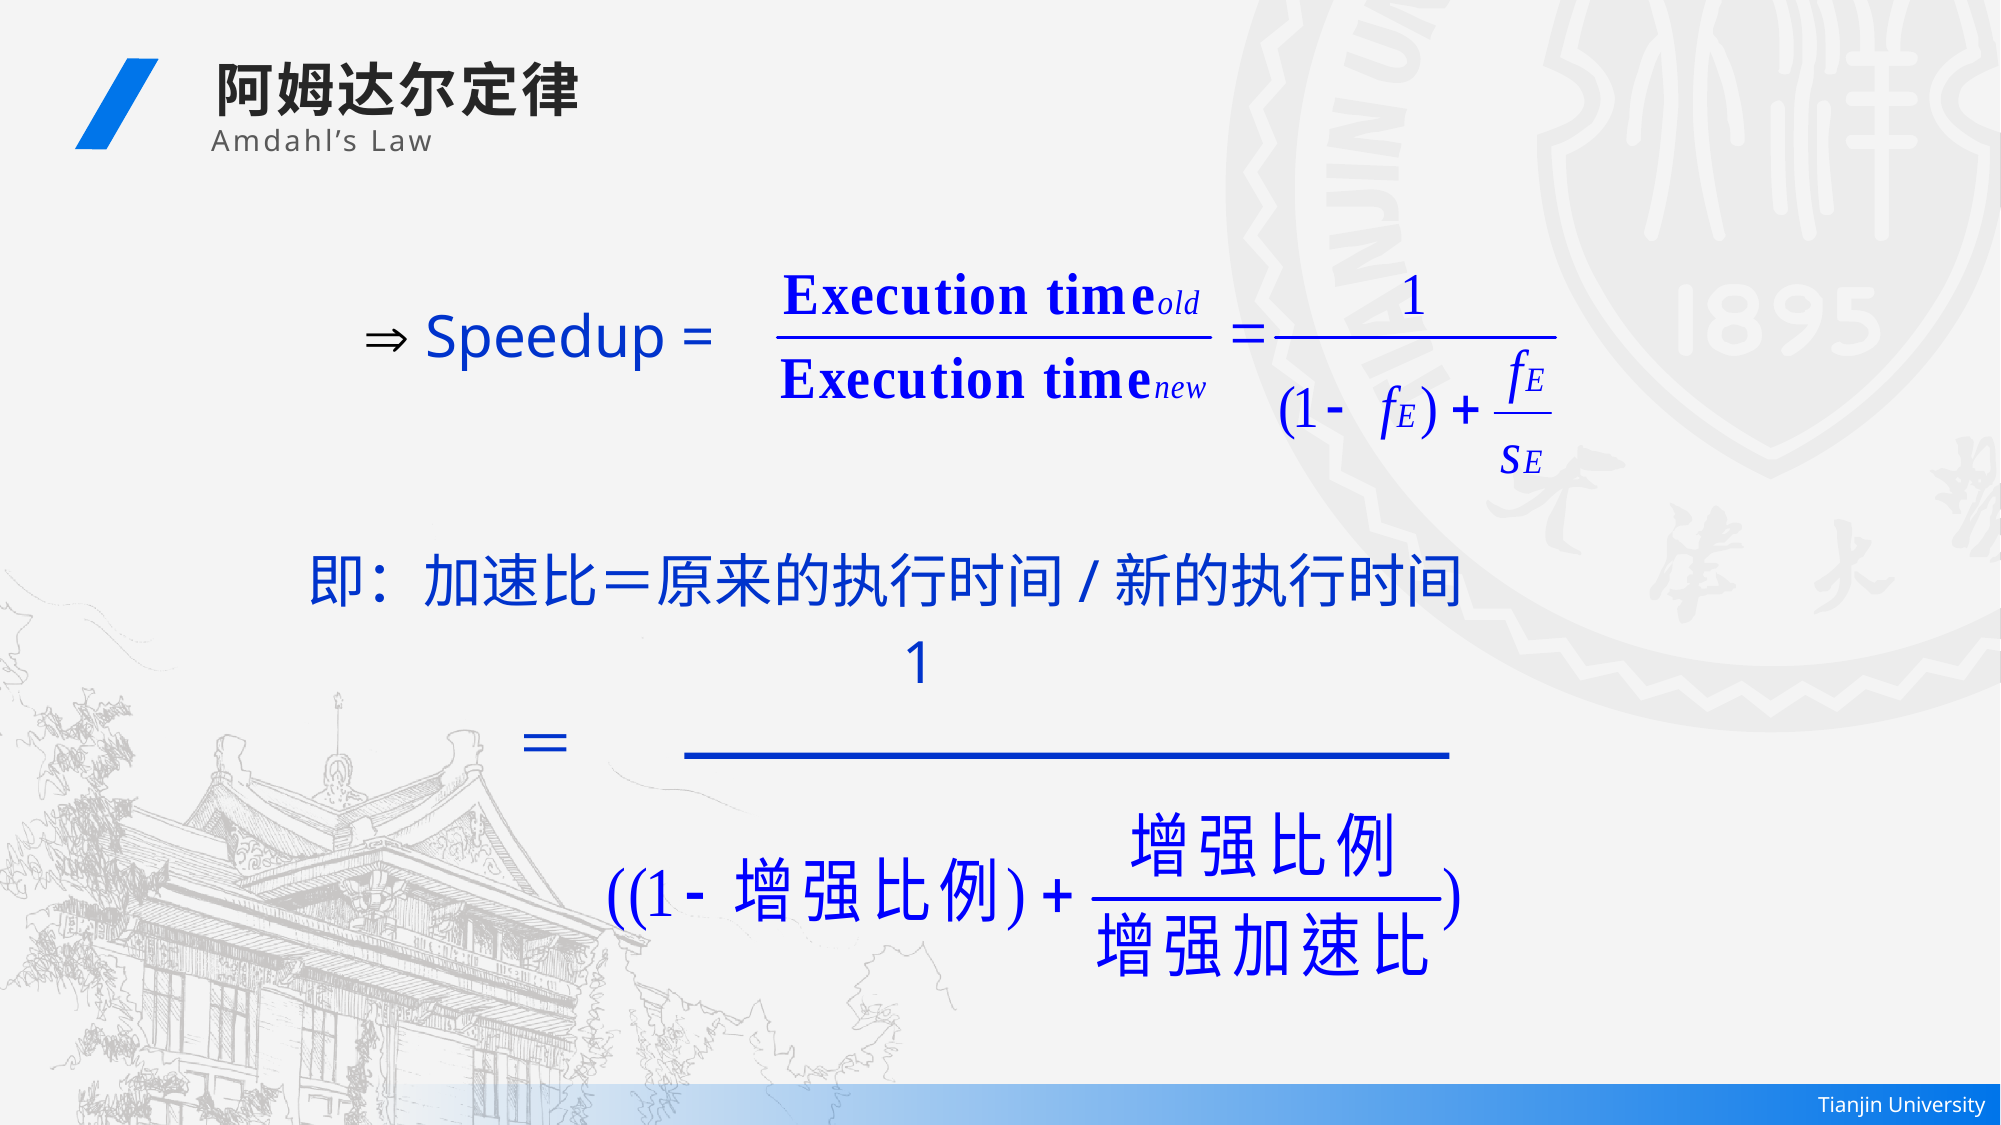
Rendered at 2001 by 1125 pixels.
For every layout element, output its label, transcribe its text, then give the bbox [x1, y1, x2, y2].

text_box [74, 98, 104, 150]
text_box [594, 797, 1478, 990]
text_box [765, 251, 1565, 485]
text_box  Speedup = 即：加速比＝原来的执行时间/新的执行时间 1 ＝ [292, 209, 1706, 1010]
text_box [104, 45, 600, 166]
